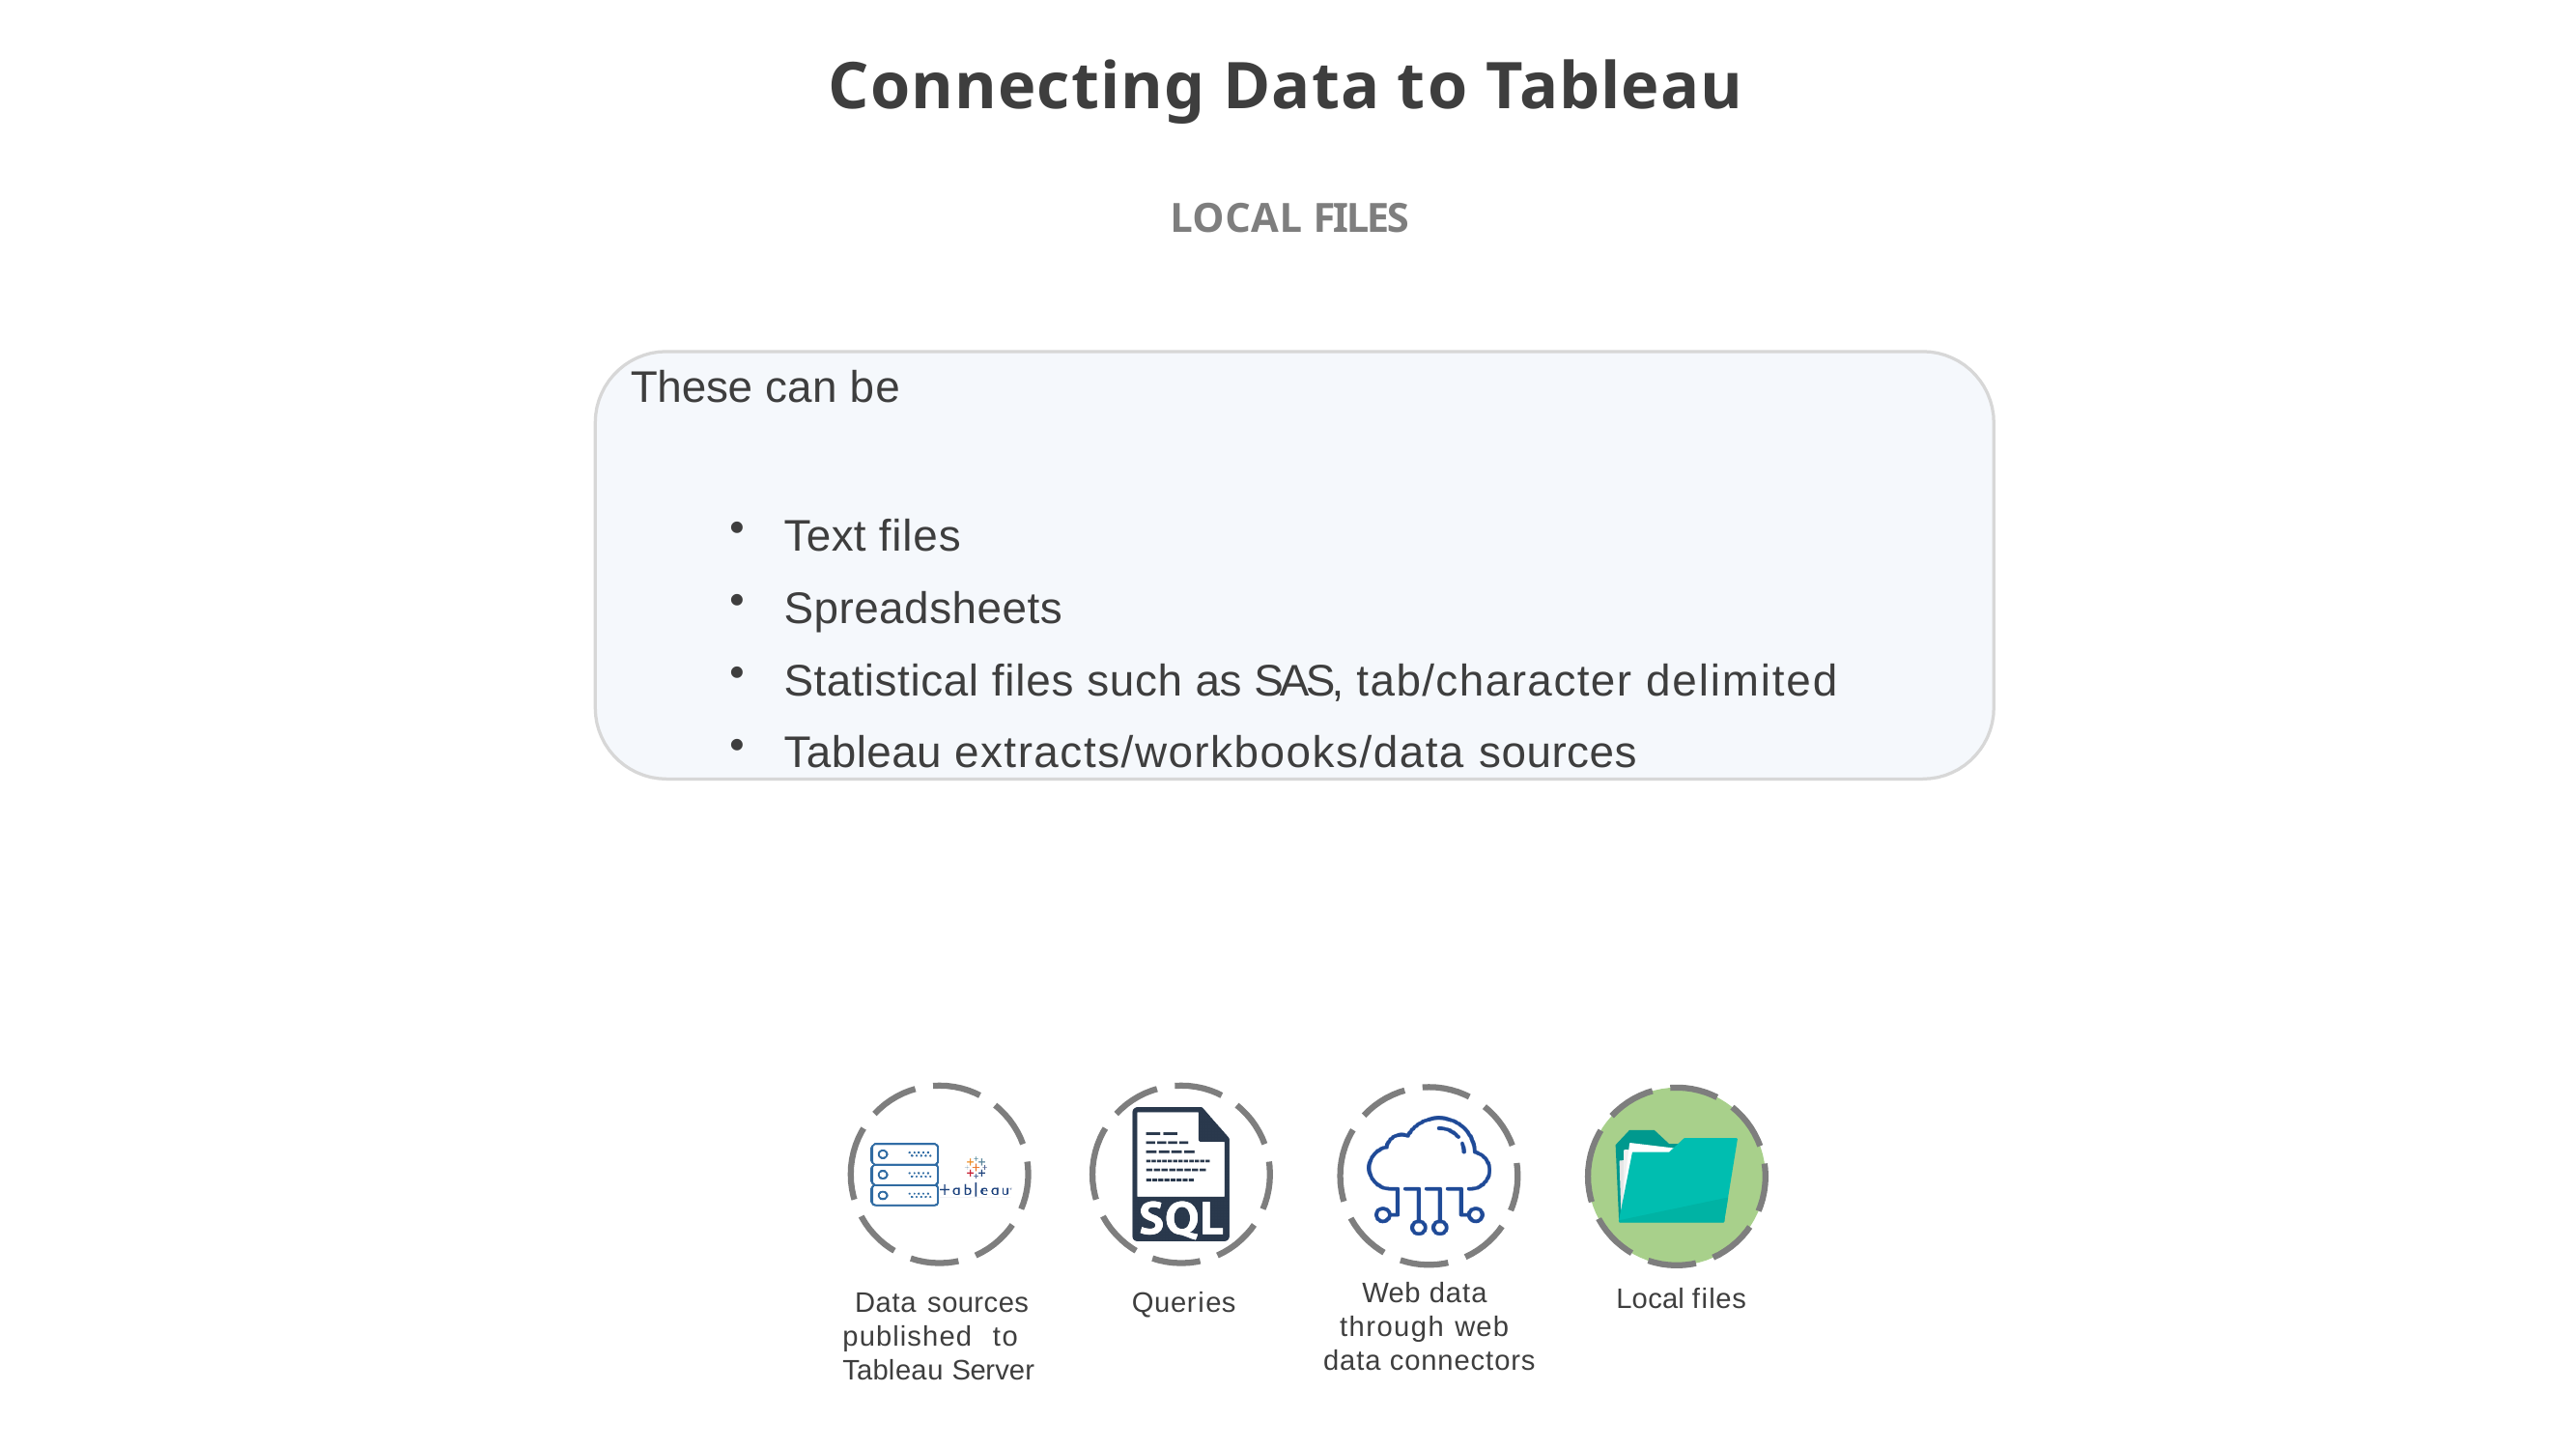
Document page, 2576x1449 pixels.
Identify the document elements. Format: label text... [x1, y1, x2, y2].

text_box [1089, 1082, 1274, 1266]
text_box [1584, 1084, 1769, 1269]
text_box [1337, 1083, 1521, 1268]
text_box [593, 349, 1996, 781]
text_box Queries [1129, 1282, 1238, 1319]
text_box Local files [1614, 1277, 1747, 1314]
text_box Data sources published to Tableau Server [840, 1282, 1041, 1386]
text_box Web data through web data connectors [1320, 1272, 1538, 1377]
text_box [847, 1082, 1032, 1266]
title Connecting Data to Tableau [826, 42, 1750, 287]
text_box LOCAL FILES [1168, 189, 1422, 241]
